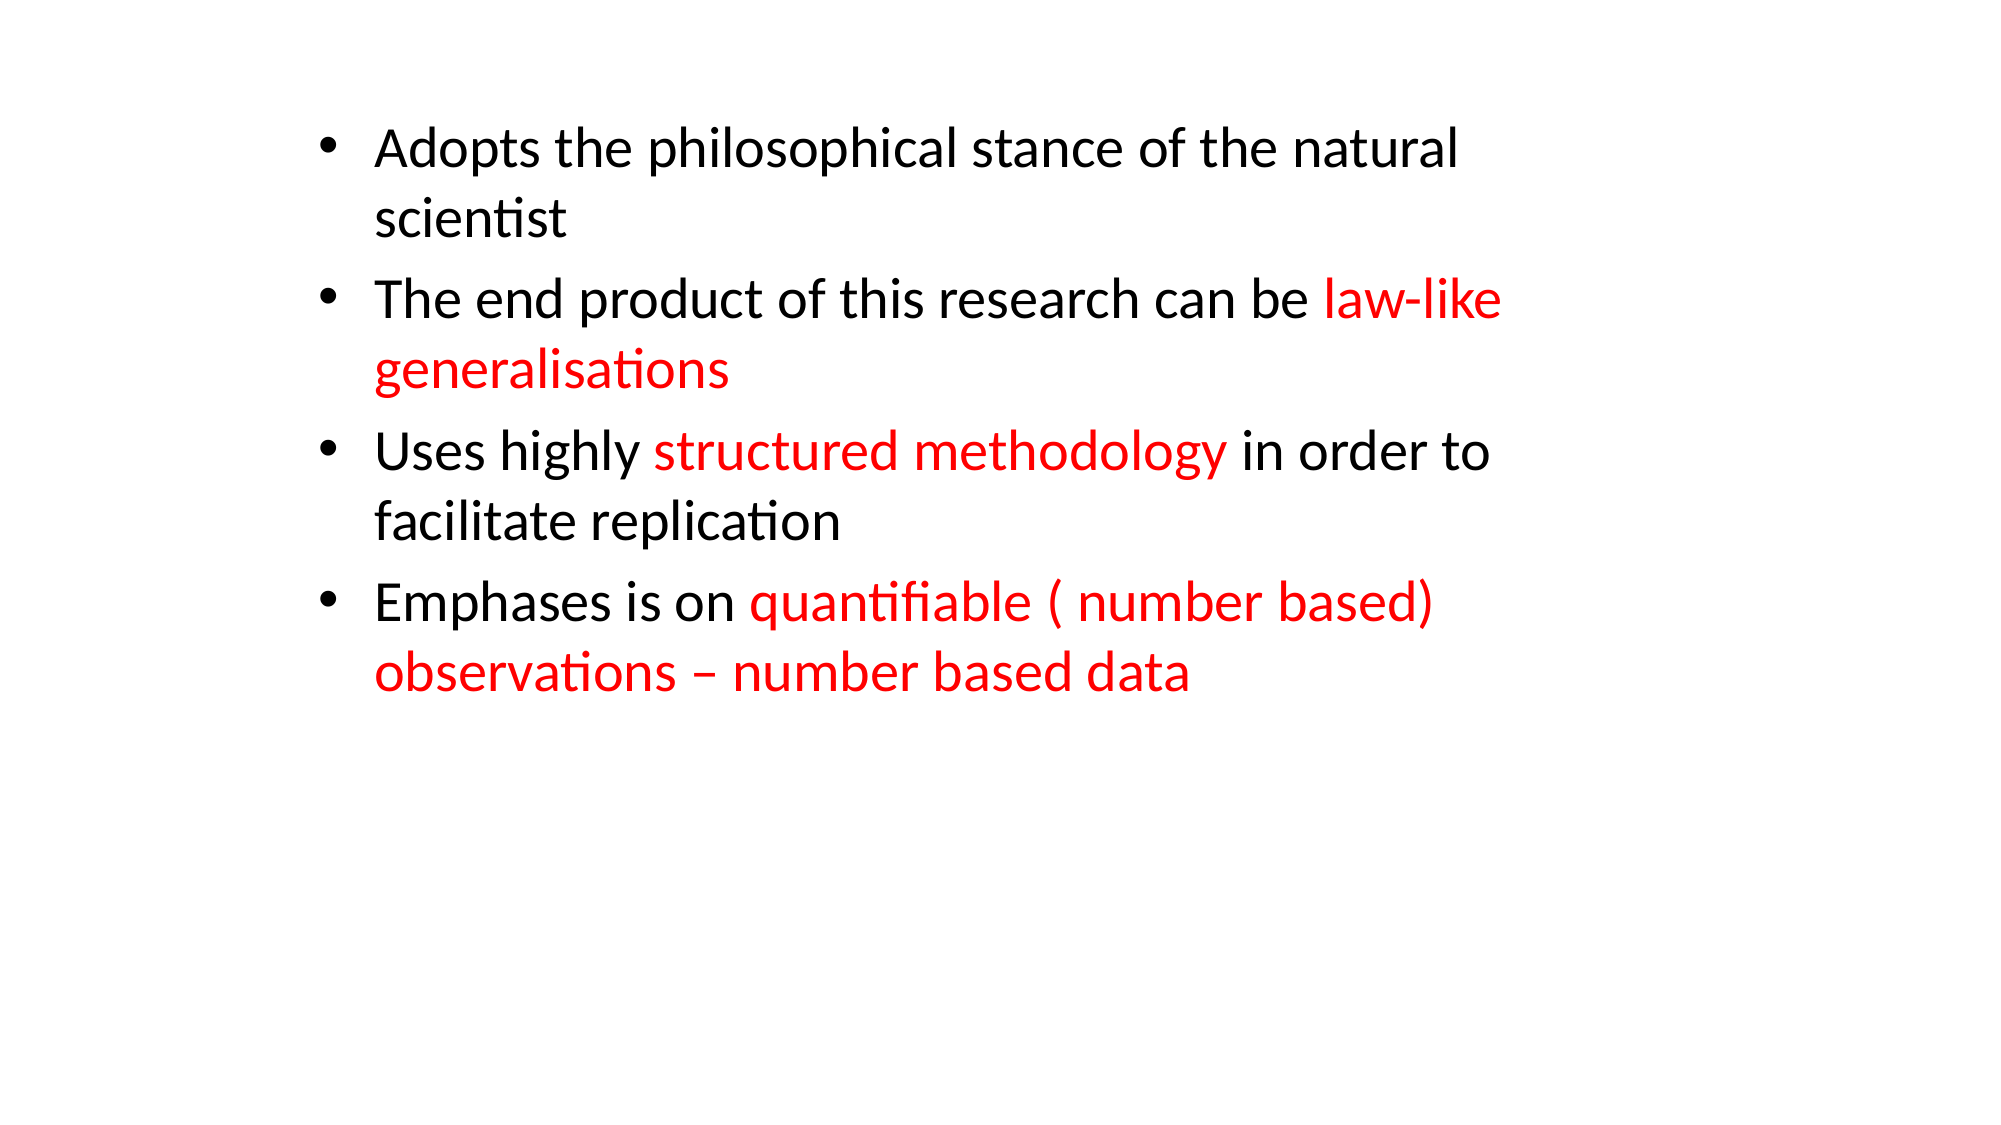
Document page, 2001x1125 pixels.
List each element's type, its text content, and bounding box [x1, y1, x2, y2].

list Adopts the philosophical stance of the natural scientist The end product of this research can be law-like generalisations Uses highly structured methodology in order to facilitate replication Emphases is on quantifiable ( number based) observations – number based data [303, 101, 1677, 1014]
